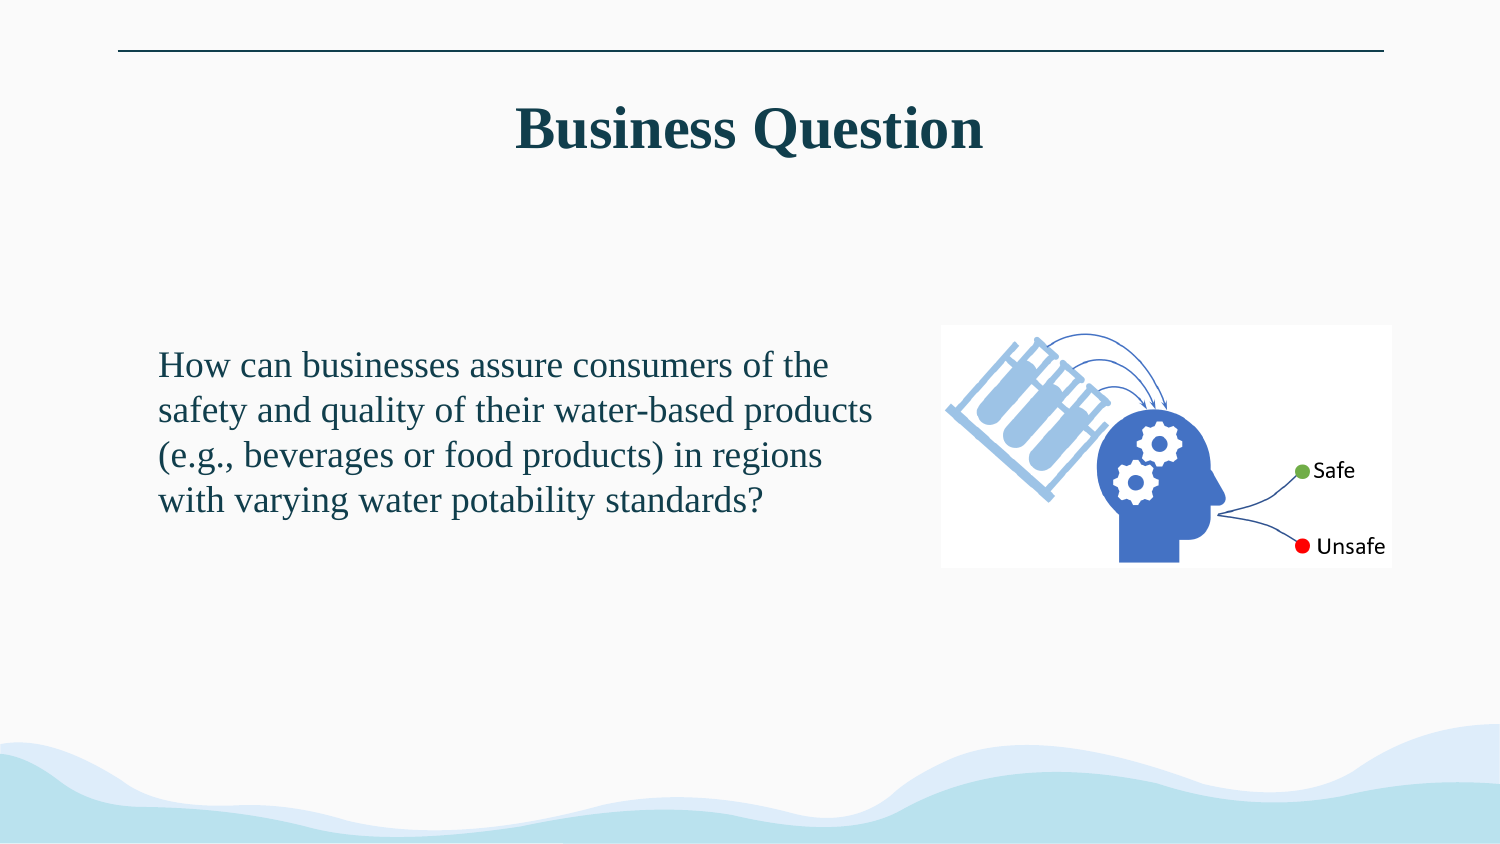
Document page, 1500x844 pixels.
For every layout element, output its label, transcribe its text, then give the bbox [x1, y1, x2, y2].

list How can businesses assure consumers of the safety and quality of their water-based products (e.g., beverages or food products) in regions with varying water potability standards? [118, 189, 912, 817]
title Business Question [118, 72, 1382, 167]
picture [941, 325, 1392, 569]
